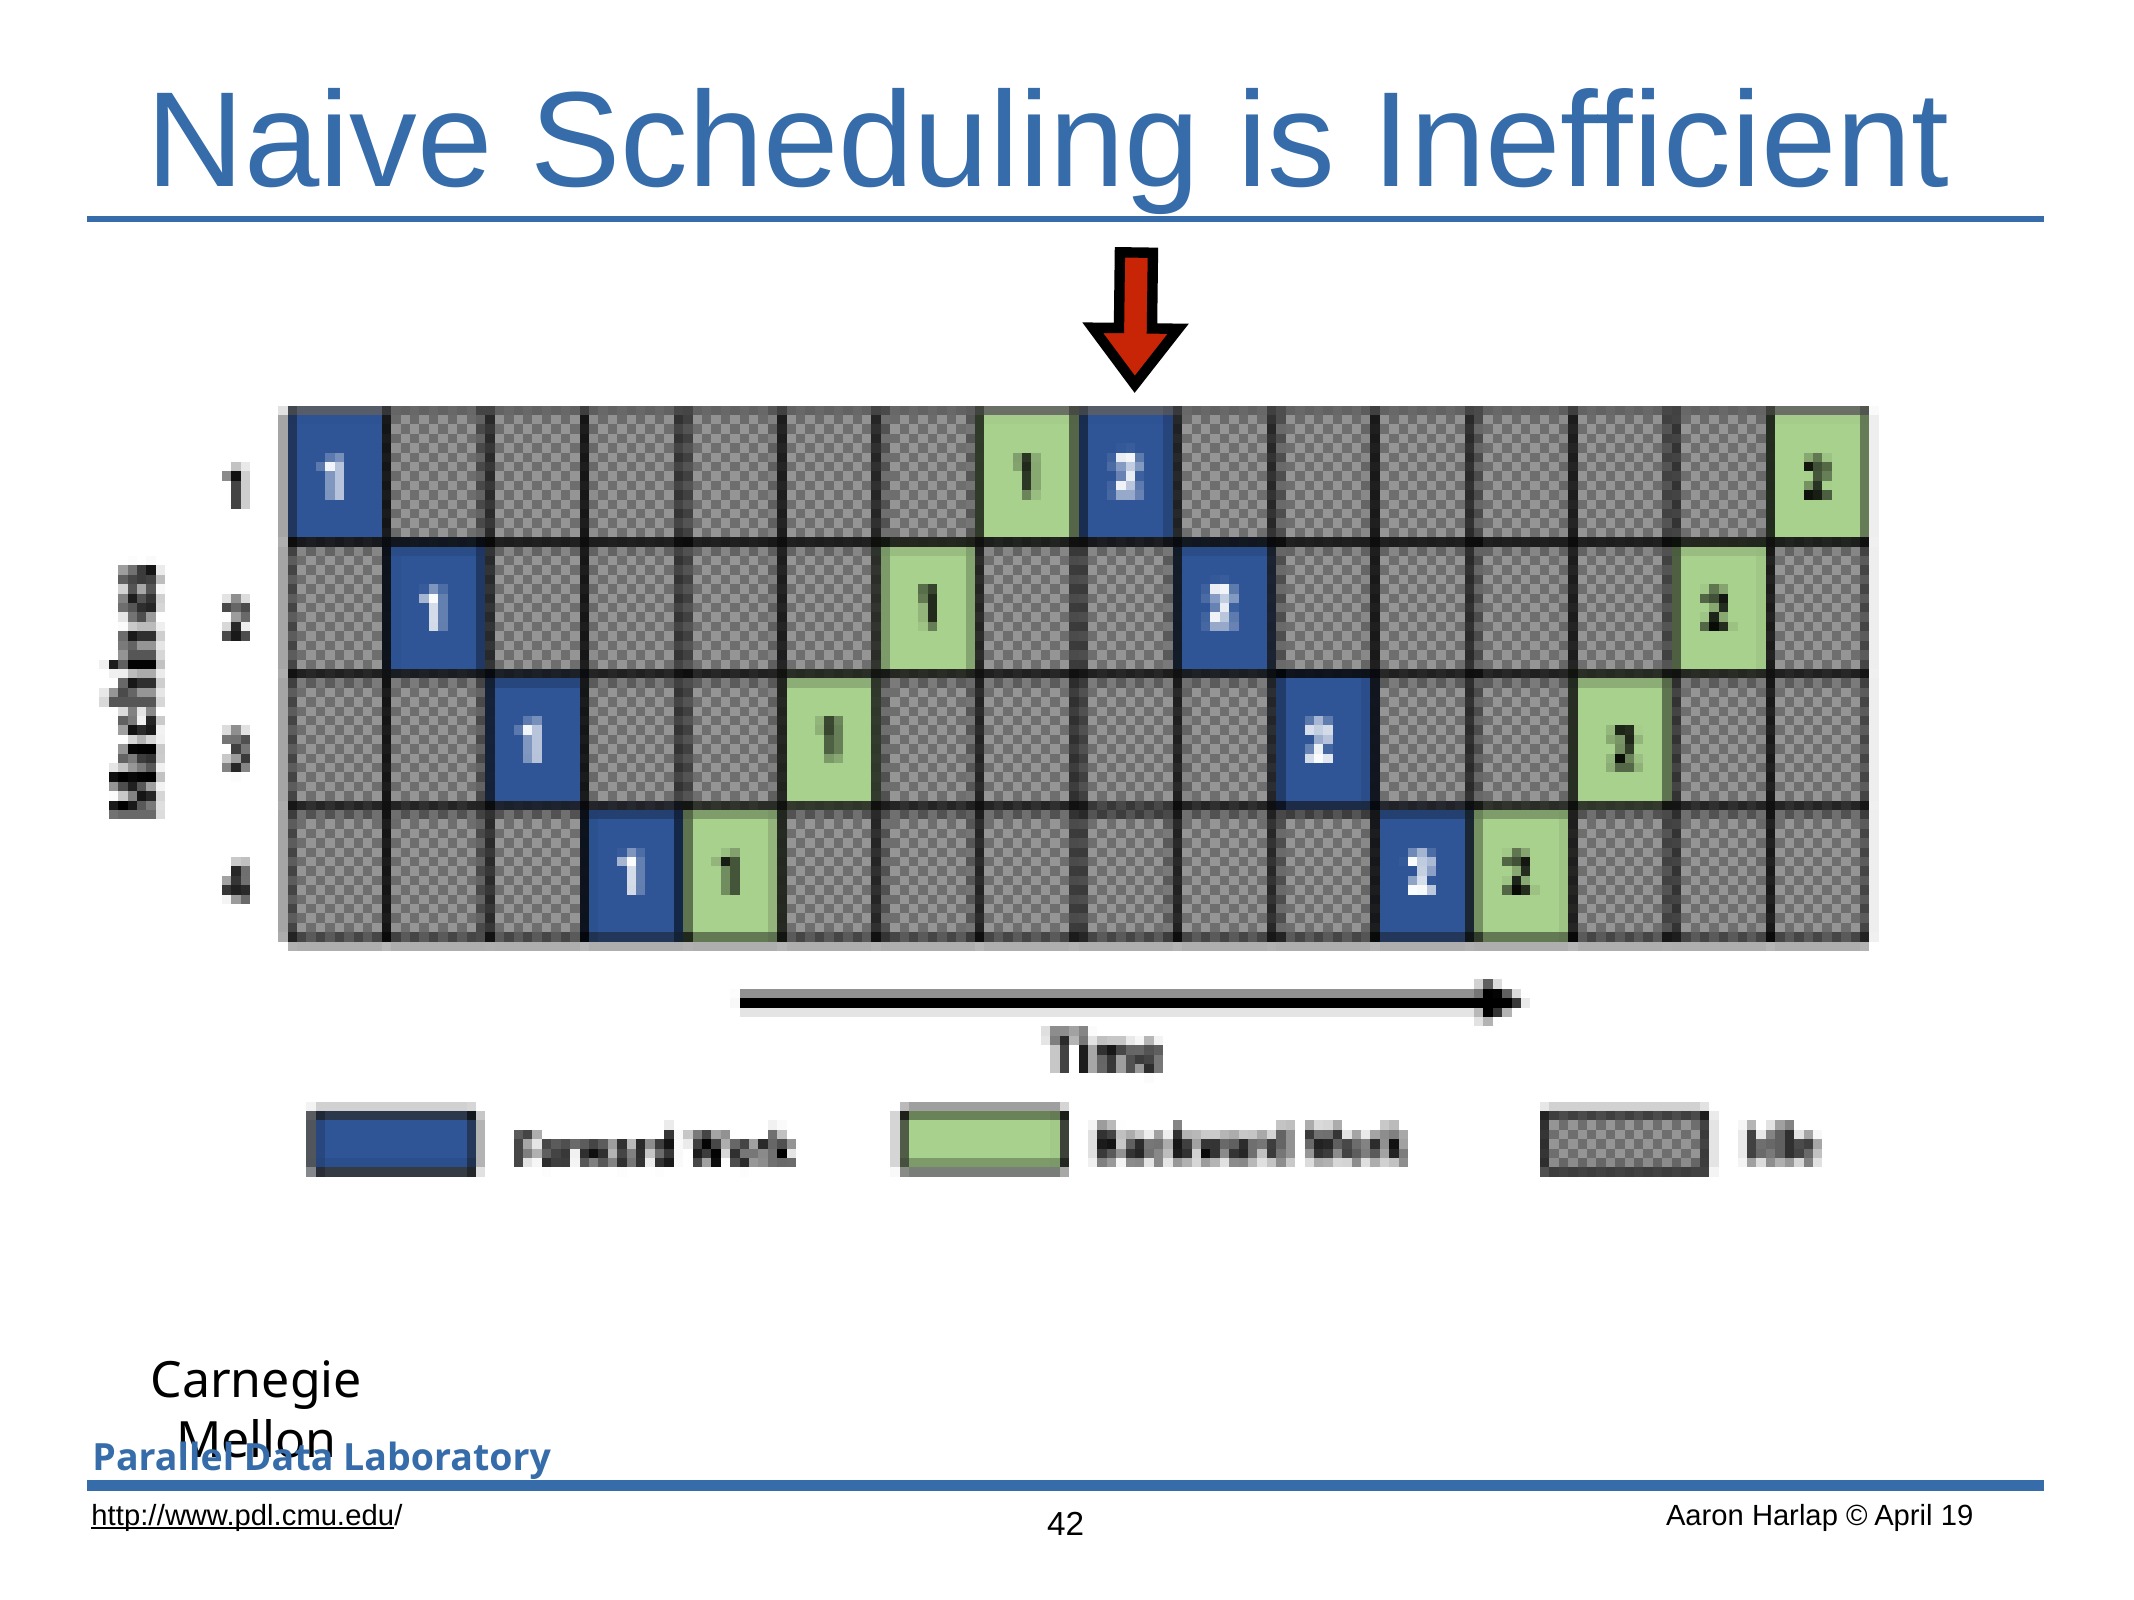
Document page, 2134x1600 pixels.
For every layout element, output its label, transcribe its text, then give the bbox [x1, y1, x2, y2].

slide_number 42 [1037, 1493, 1094, 1548]
picture [81, 359, 1917, 1215]
text_box [1092, 252, 1179, 354]
title Naive Scheduling is Inefficient [3, 41, 2132, 224]
